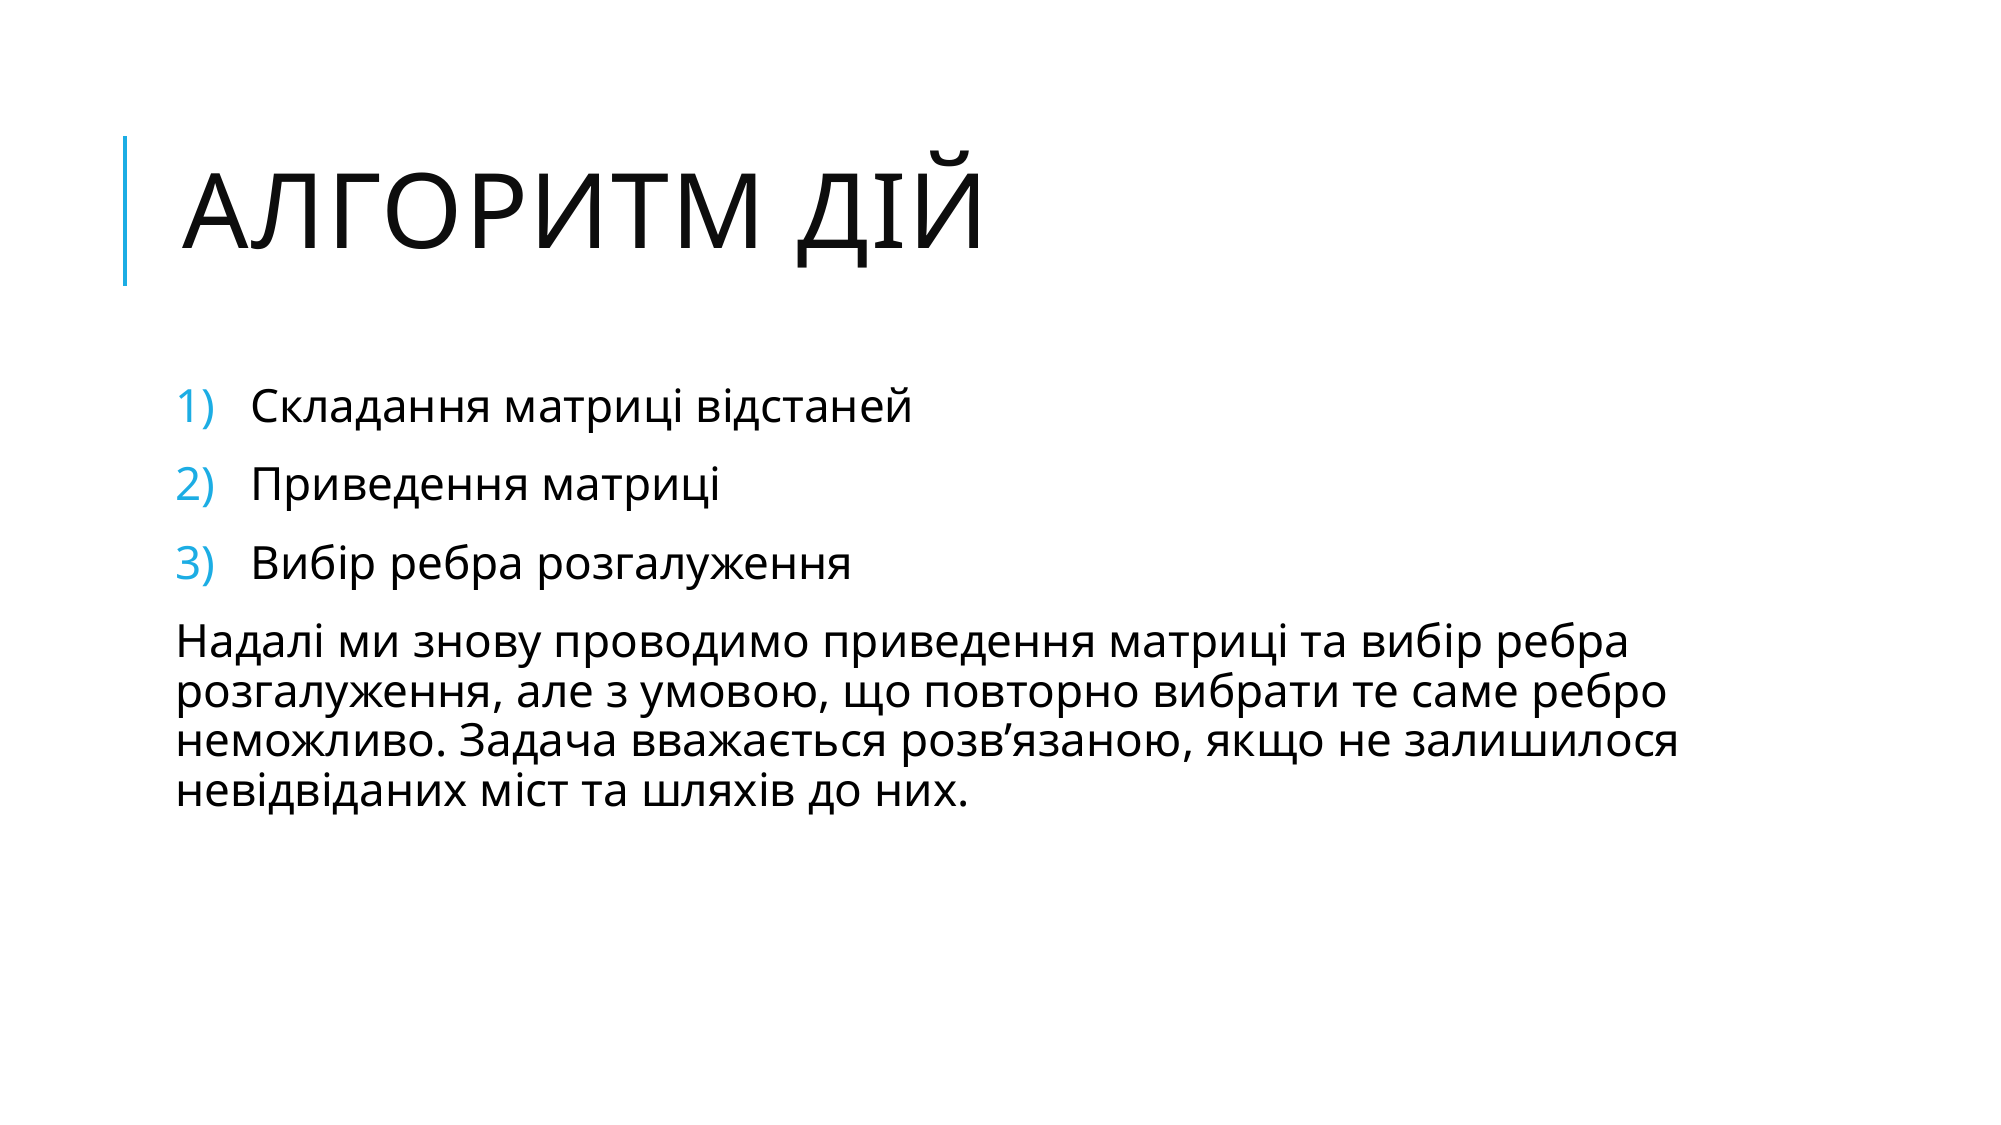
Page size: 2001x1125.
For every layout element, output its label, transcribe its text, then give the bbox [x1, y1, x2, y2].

list Складання матриці відстаней Приведення матриці Вибір ребра розгалуження Надалі ми знову проводимо приведення матриці та вибір ребра розгалуження, але з умовою, що повторно вибрати те саме ребро неможливо. Задача вважається розв’язаною, якщо не залишилося невідвіданих міст та шляхів до них. [168, 375, 1763, 1035]
title Алгоритм дій [168, 96, 1763, 342]
